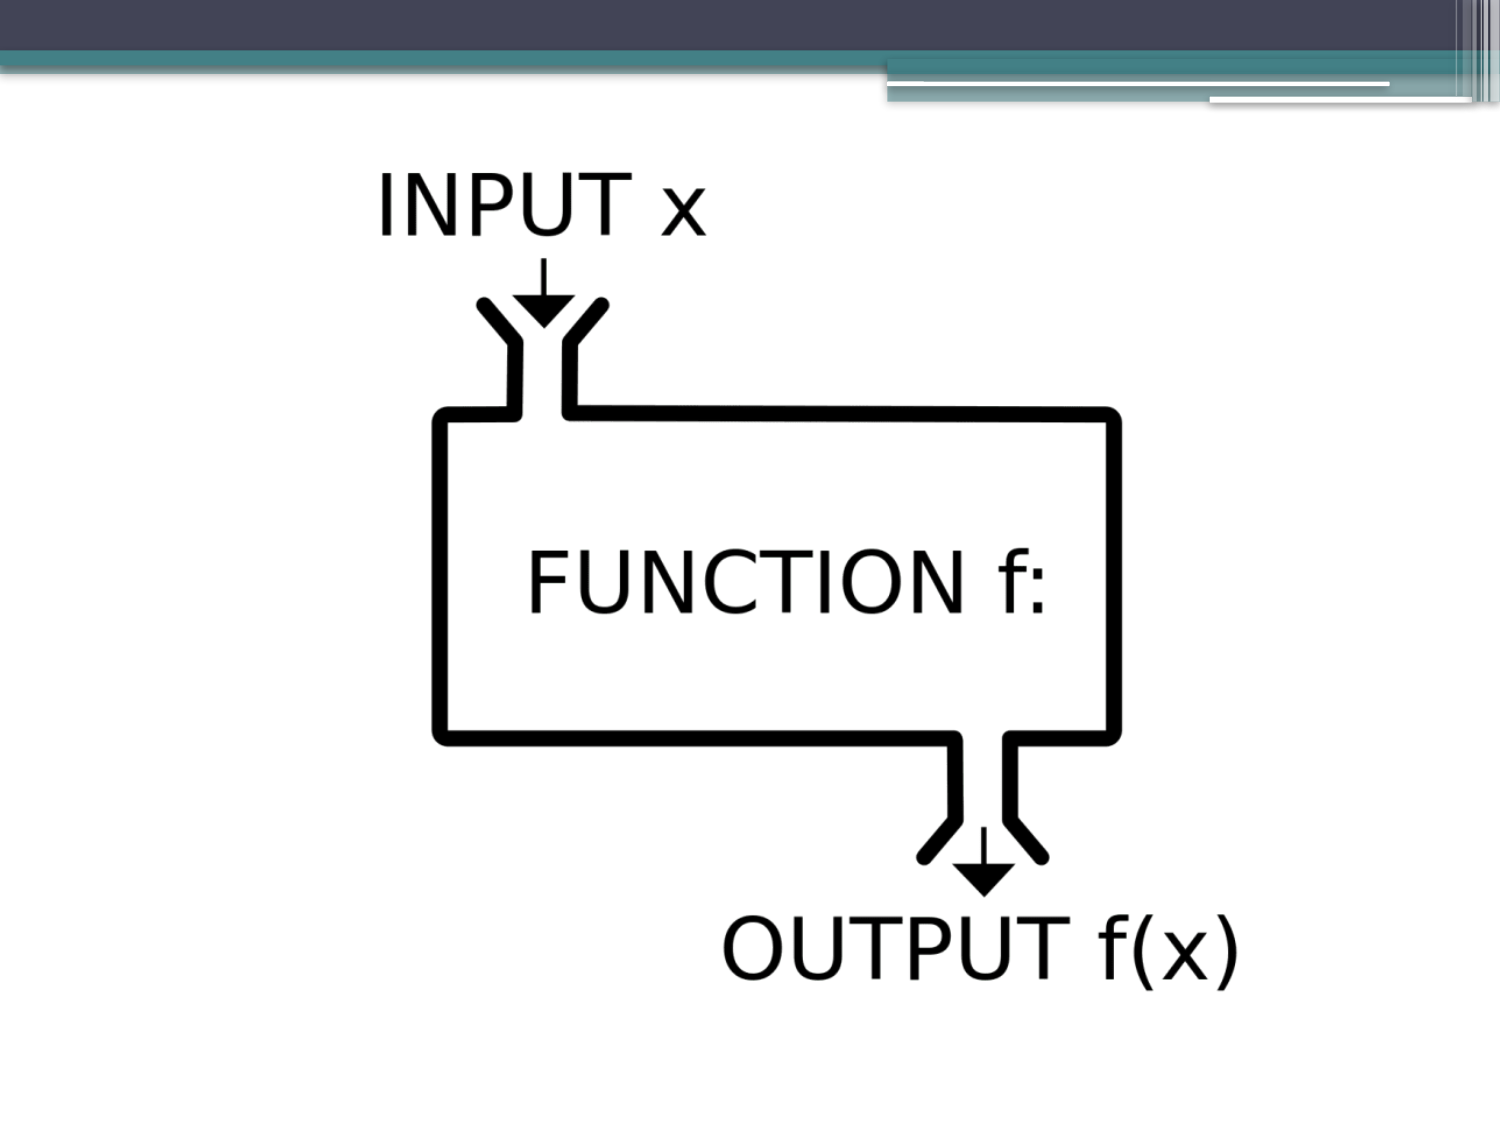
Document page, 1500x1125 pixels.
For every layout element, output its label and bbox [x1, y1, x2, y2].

picture [287, 74, 1312, 1088]
